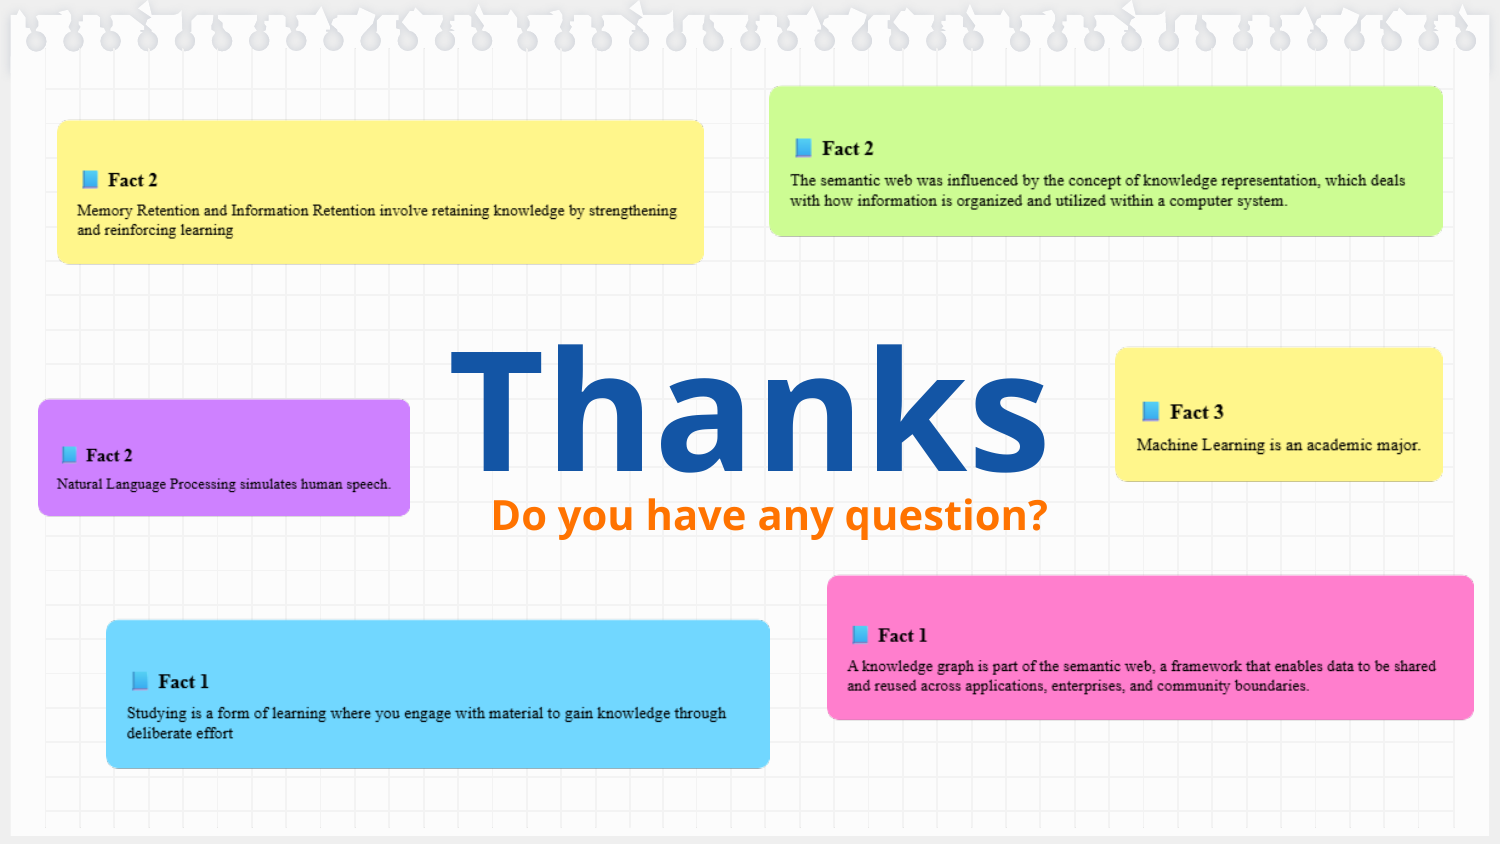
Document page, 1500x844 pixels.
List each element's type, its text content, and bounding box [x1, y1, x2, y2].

picture [827, 560, 1474, 736]
subtitle Do you have any question? [352, 450, 1187, 570]
picture [38, 384, 411, 532]
title Thanks [326, 301, 1174, 450]
picture [769, 70, 1443, 253]
picture [57, 104, 704, 280]
picture [1115, 331, 1443, 499]
picture [106, 604, 770, 785]
